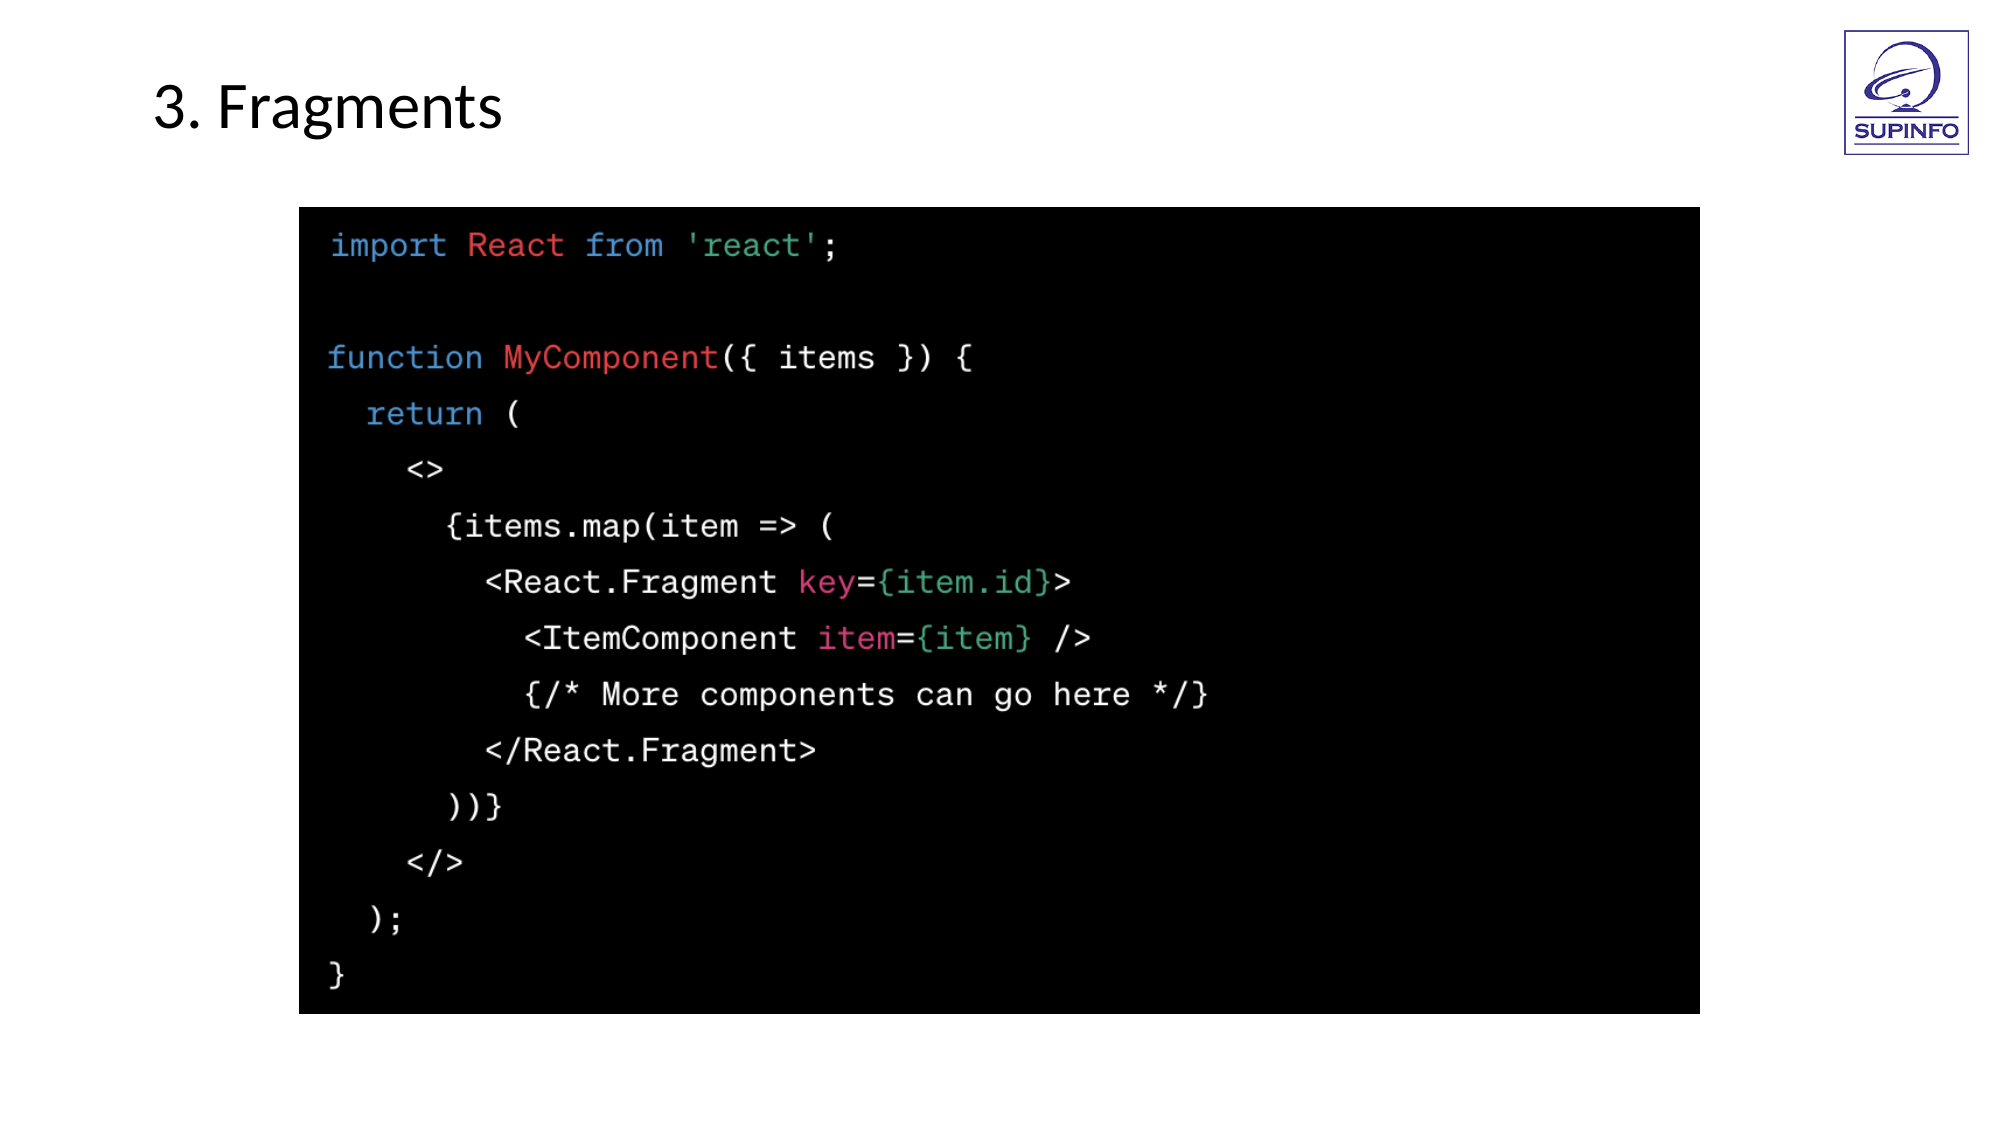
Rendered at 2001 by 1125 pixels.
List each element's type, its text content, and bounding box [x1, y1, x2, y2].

picture [298, 207, 1700, 1014]
picture [1844, 30, 1969, 155]
list 3. Fragments [137, 63, 1862, 157]
